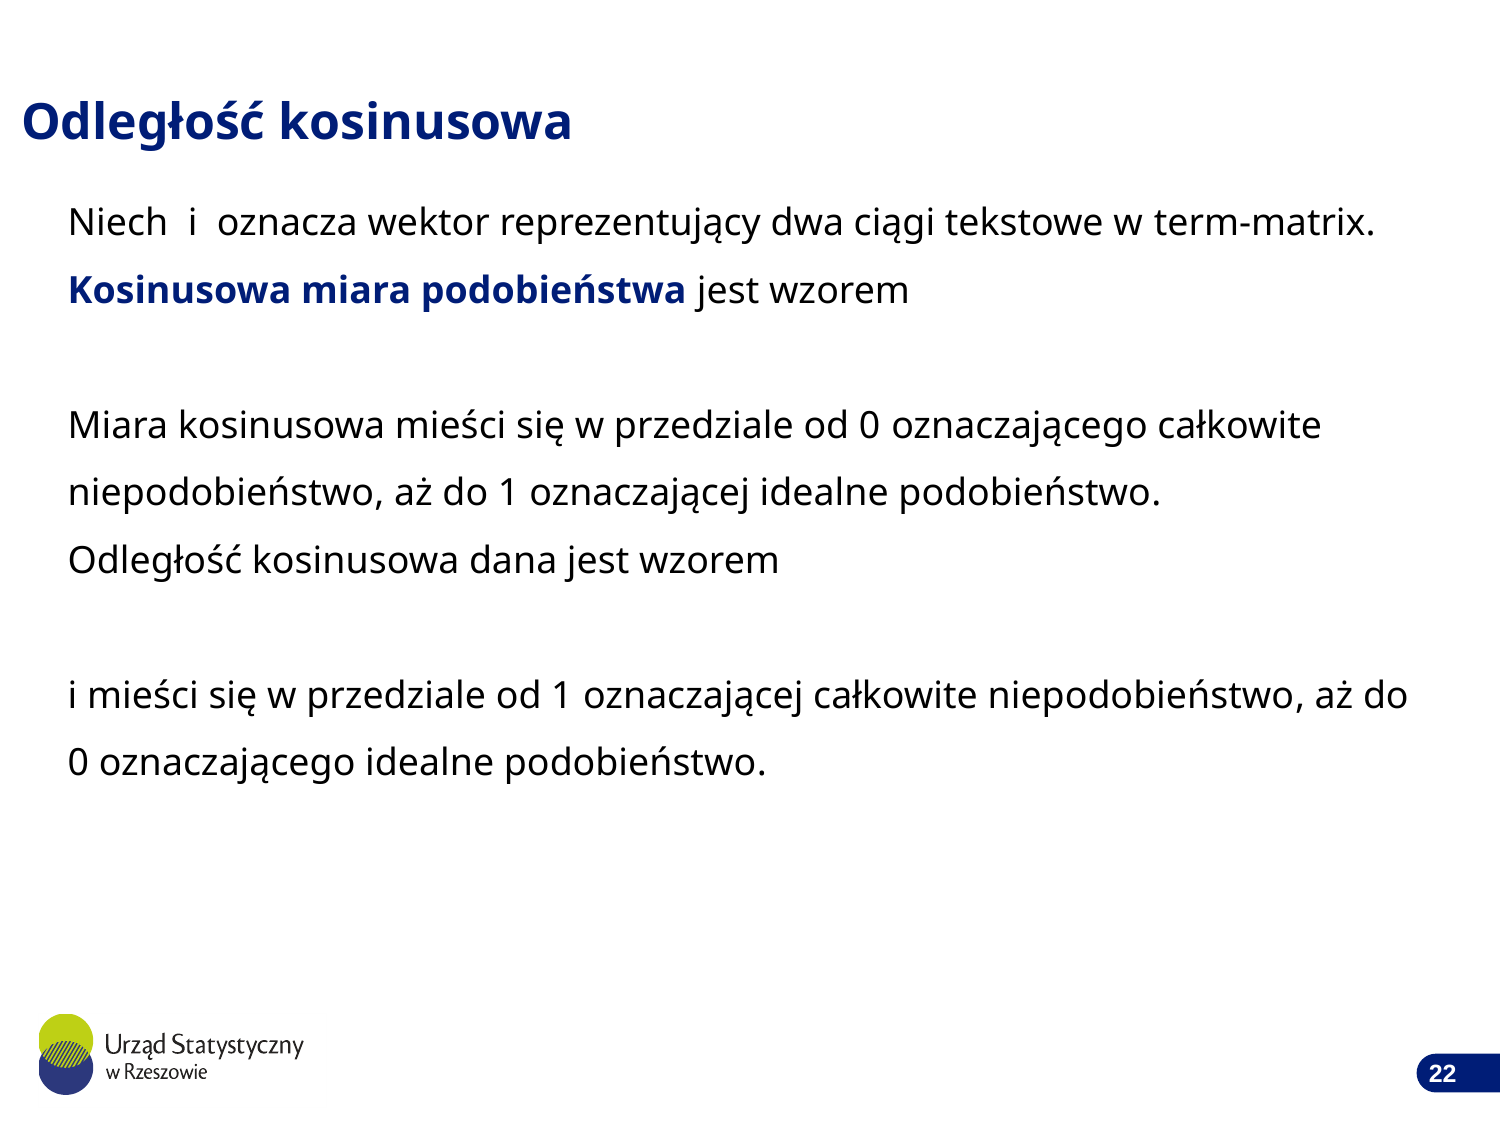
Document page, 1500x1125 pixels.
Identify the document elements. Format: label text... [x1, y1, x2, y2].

slide_number 22 [1403, 1042, 1472, 1103]
picture [37, 1012, 327, 1108]
title Odległość kosinusowa [0, 71, 596, 176]
text_box [1472, 1053, 1500, 1093]
